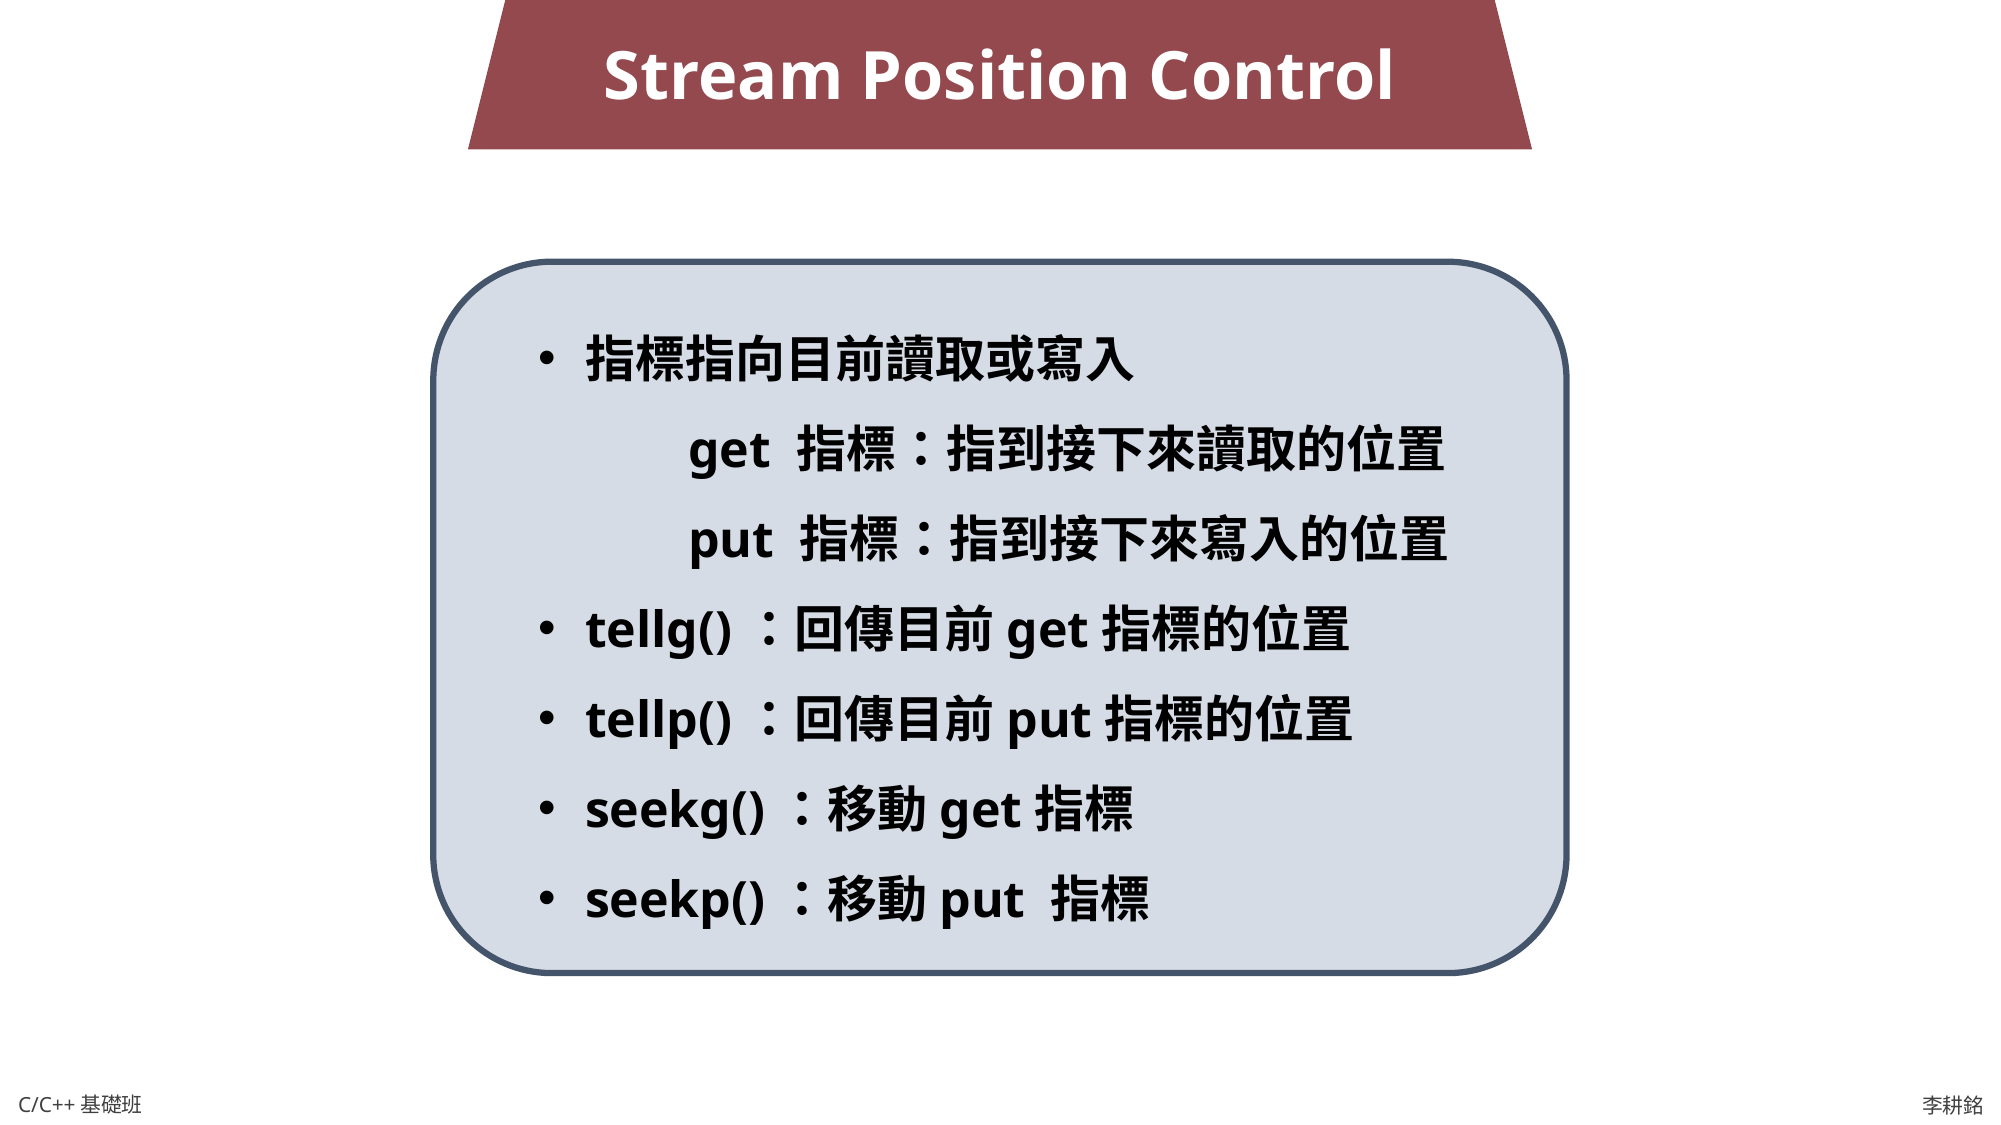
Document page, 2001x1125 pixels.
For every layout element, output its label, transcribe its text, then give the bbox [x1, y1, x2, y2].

text_box 指標指向目前讀取或寫入 get 指標：指到接下來讀取的位置 put 指標：指到接下來寫入的位置 tellg()：回傳目前get指標的位置 tellp()：回傳目前put指標的位置 seekg()：移動get指標 seekp()：移動put 指標 [523, 289, 1477, 935]
text_box [432, 260, 1568, 975]
text_box C/C++基礎班 [3, 1084, 158, 1125]
text_box Stream Position Control [588, 25, 1411, 120]
text_box 李耕銘 [1907, 1084, 2000, 1125]
text_box [466, 0, 1534, 151]
